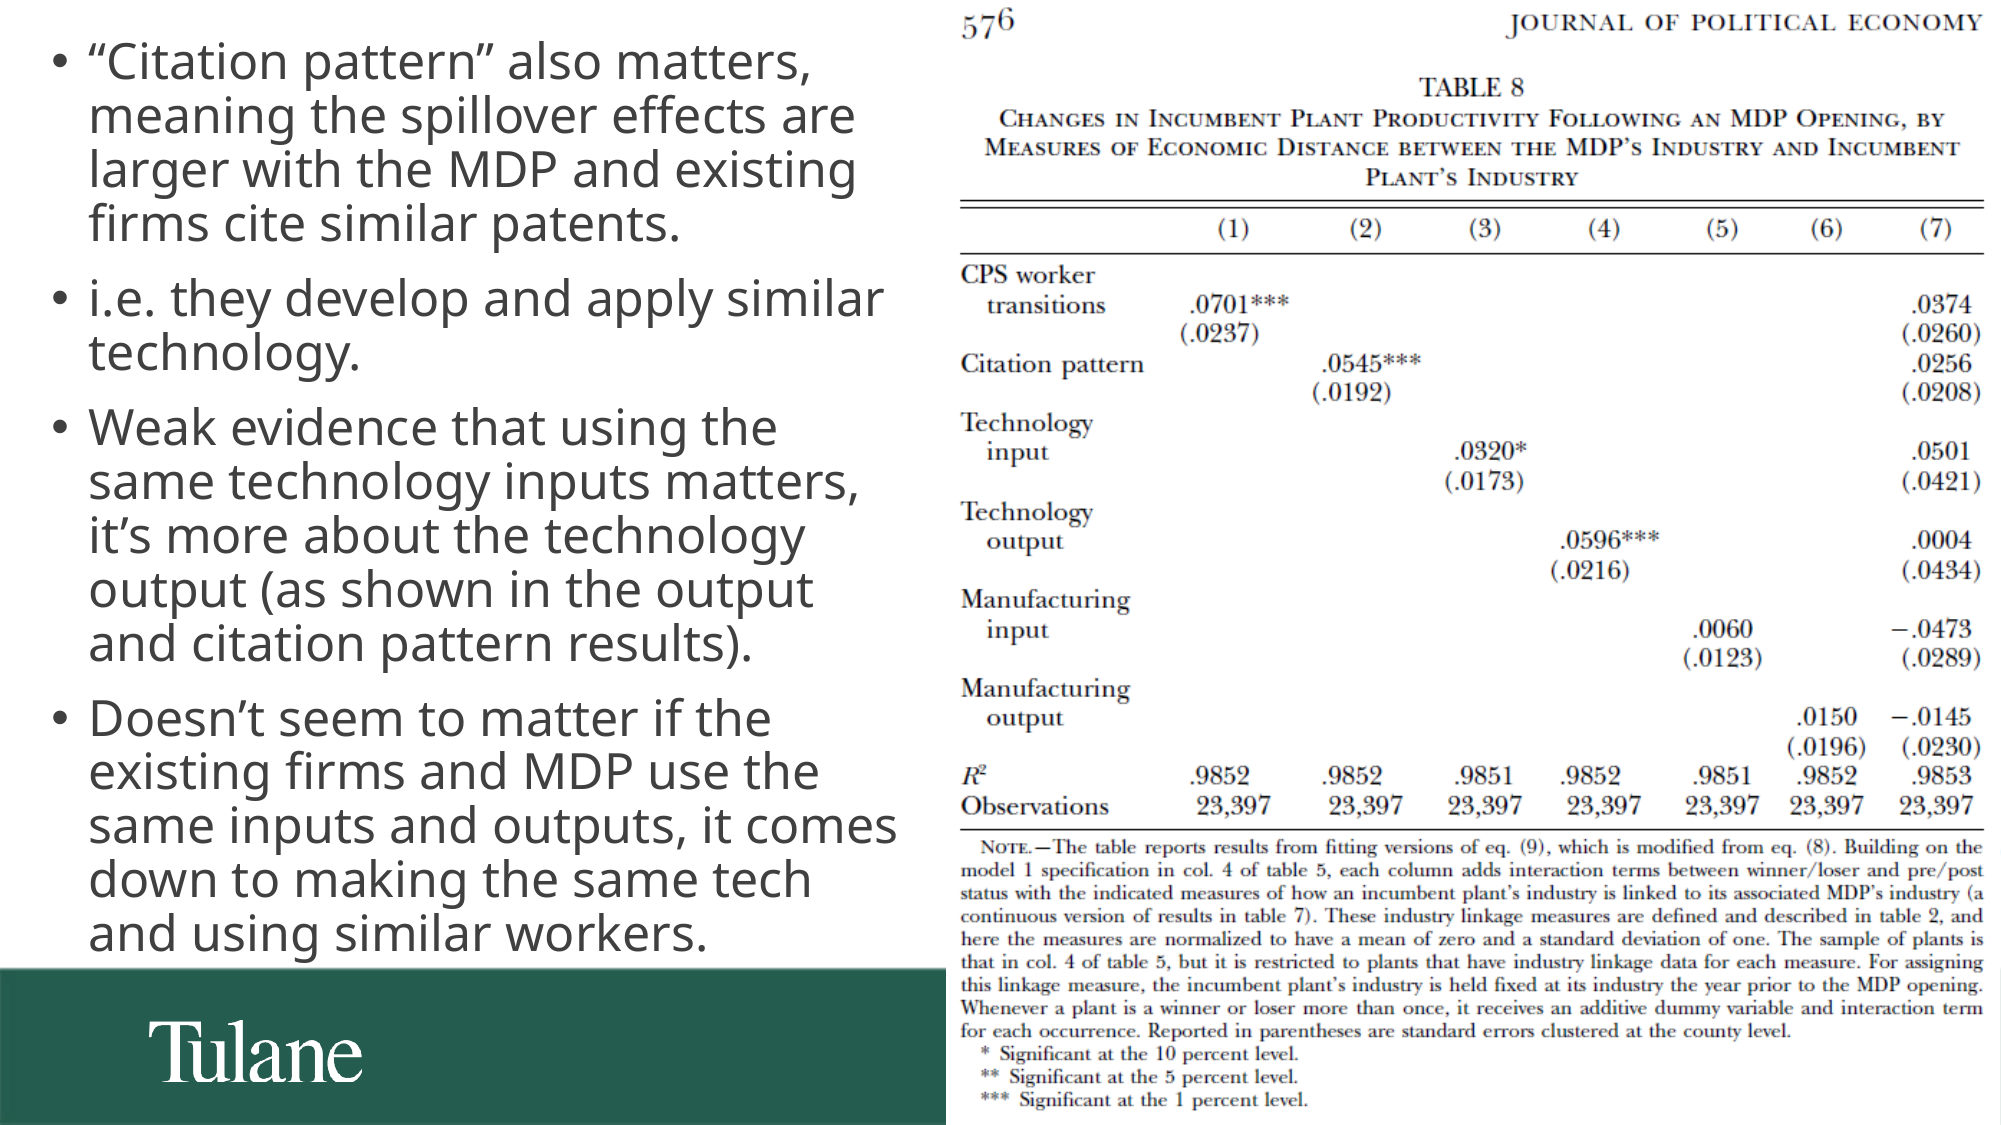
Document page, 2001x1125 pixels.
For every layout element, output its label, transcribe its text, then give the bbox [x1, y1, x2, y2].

list “Citation pattern” also matters, meaning the spillover effects are larger with the MDP and existing firms cite similar patents. i.e. they develop and apply similar technology. Weak evidence that using the same technology inputs matters, it’s more about the technology output (as shown in the output and citation pattern results). Doesn’t seem to matter if the existing firms and MDP use the same inputs and outputs, it comes down to making the same tech and using similar workers. [36, 29, 924, 1014]
picture [0, 0, 2001, 1125]
